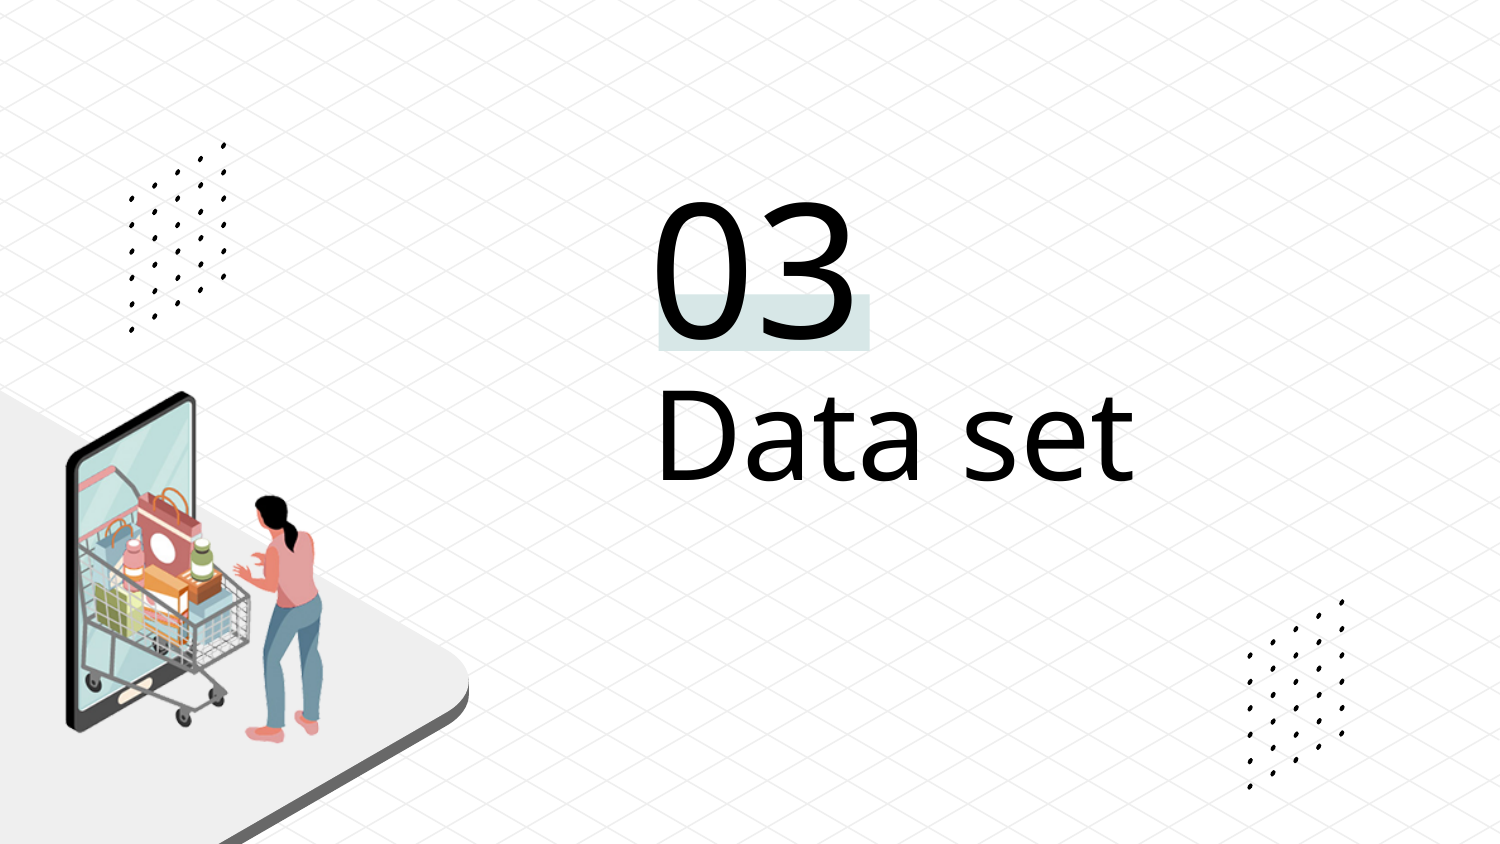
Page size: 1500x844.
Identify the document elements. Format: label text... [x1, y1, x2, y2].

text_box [128, 142, 227, 334]
text_box 03 [633, 143, 878, 384]
subtitle Data set [636, 274, 1173, 586]
picture [10, 369, 365, 771]
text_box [1247, 599, 1345, 790]
